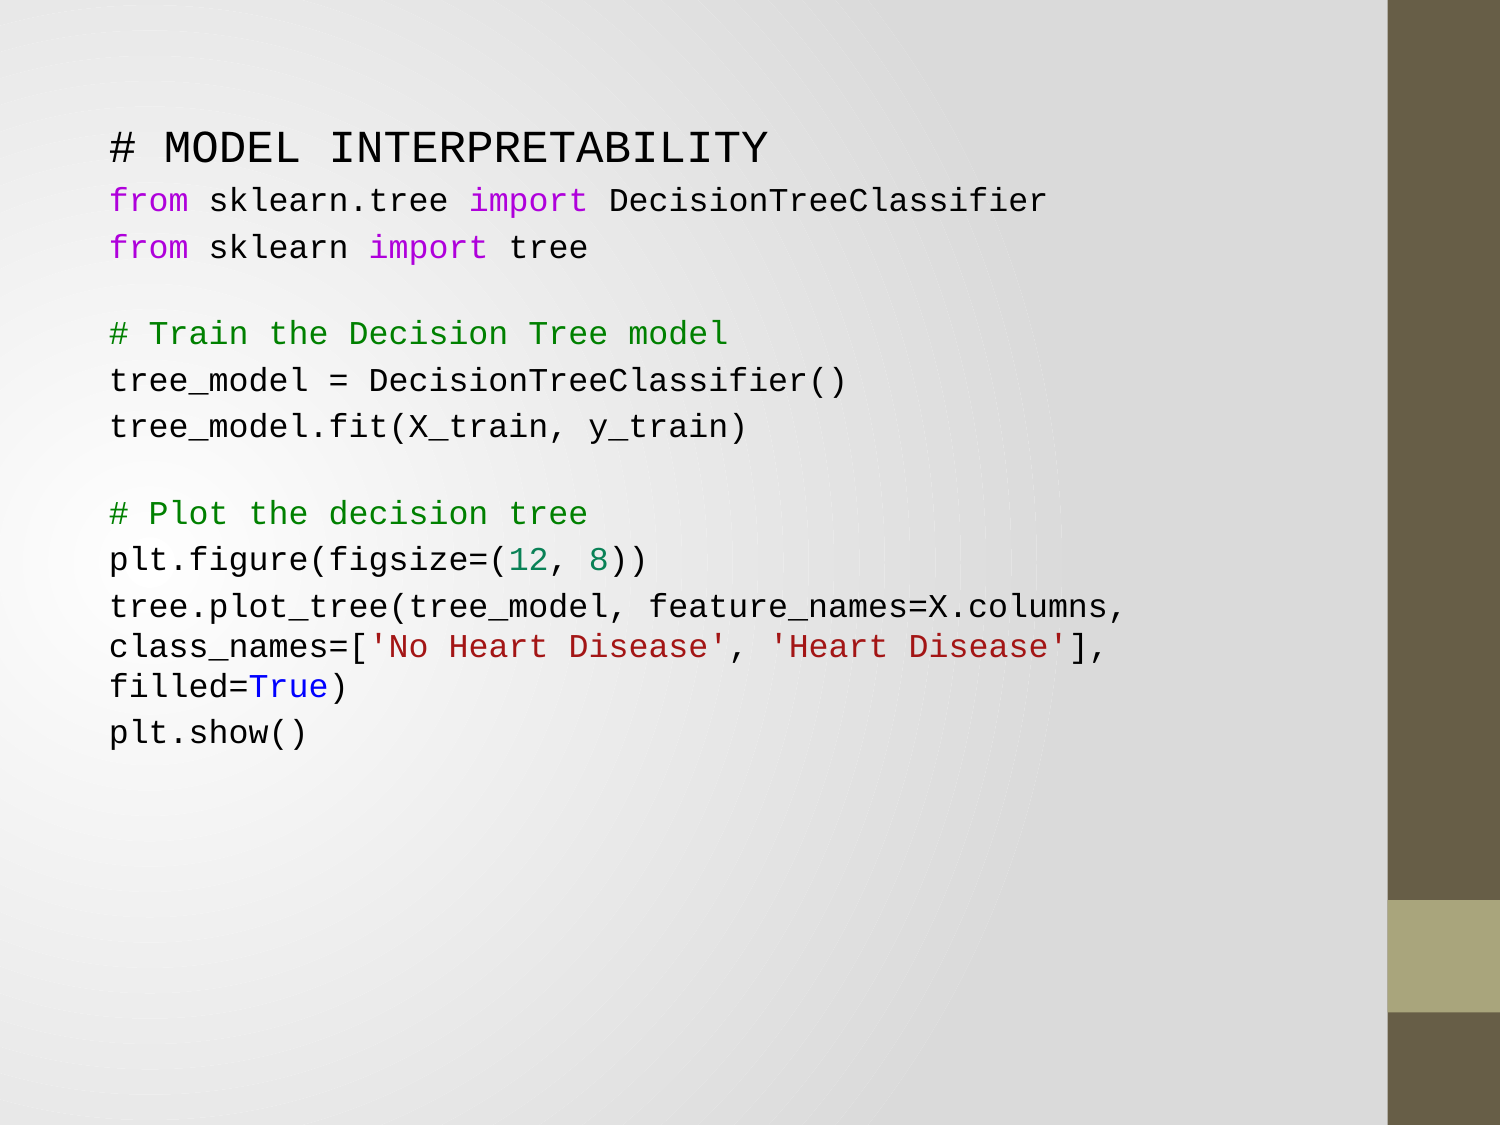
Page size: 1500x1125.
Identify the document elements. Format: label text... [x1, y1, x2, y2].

list # MODEL INTERPRETABILITY from sklearn.tree import DecisionTreeClassifier from sklearn import tree # Train the Decision Tree model tree_model = DecisionTreeClassifier() tree_model.fit(X_train, y_train) # Plot the decision tree plt.figure(figsize=(12, 8)) tree.plot_tree(tree_model, feature_names=X.columns, class_names=['No Heart Disease', 'Heart Disease'], filled=True) plt.show() [75, 54, 1325, 1050]
